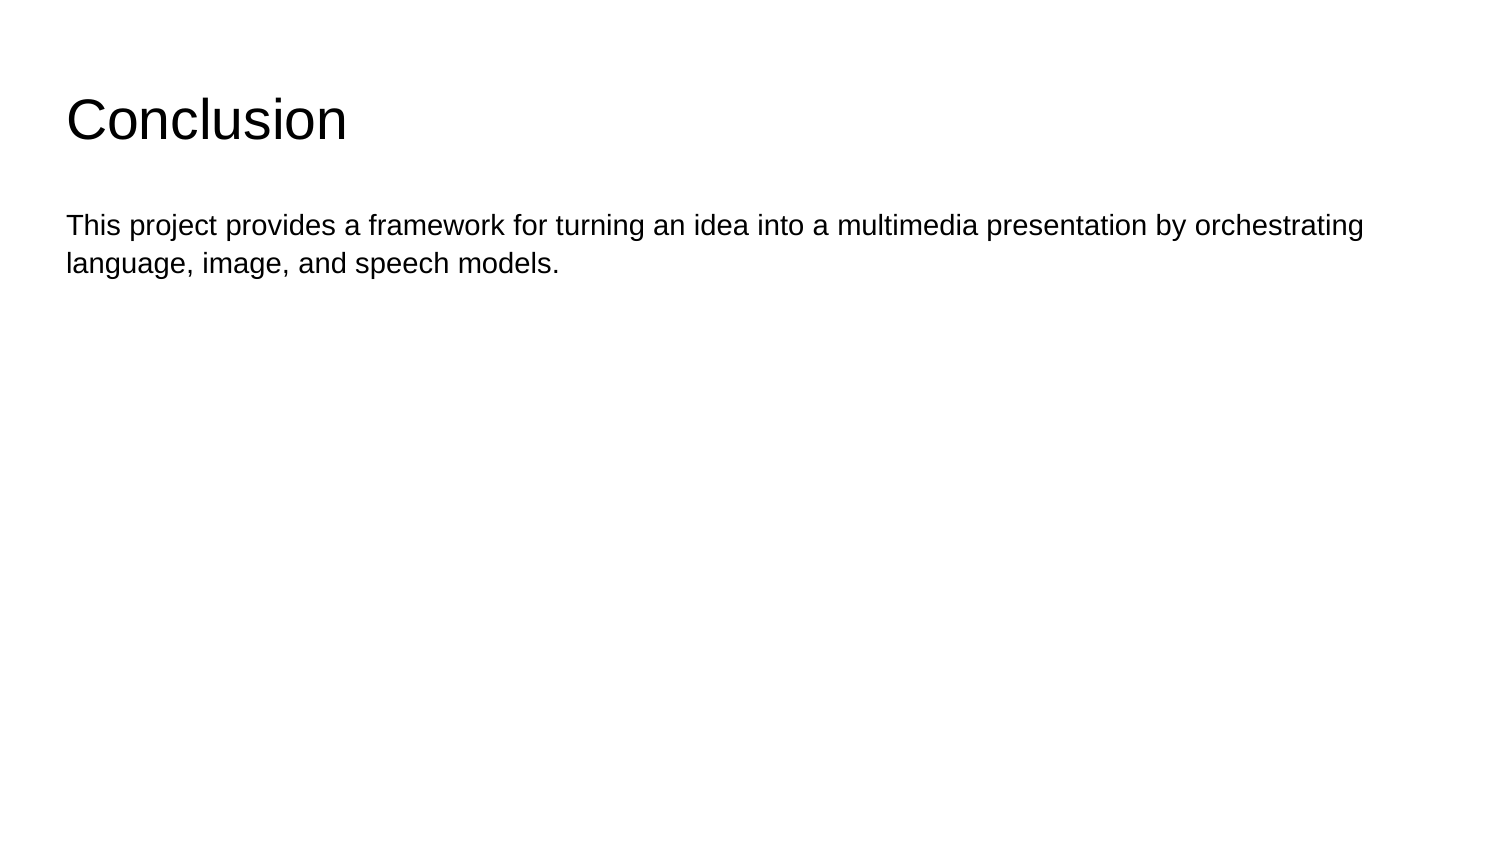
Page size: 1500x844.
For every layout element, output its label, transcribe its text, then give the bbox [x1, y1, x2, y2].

list This project provides a framework for turning an idea into a multimedia presentation by orchestrating language, image, and speech models. [51, 189, 1449, 750]
title Conclusion [51, 72, 1449, 167]
